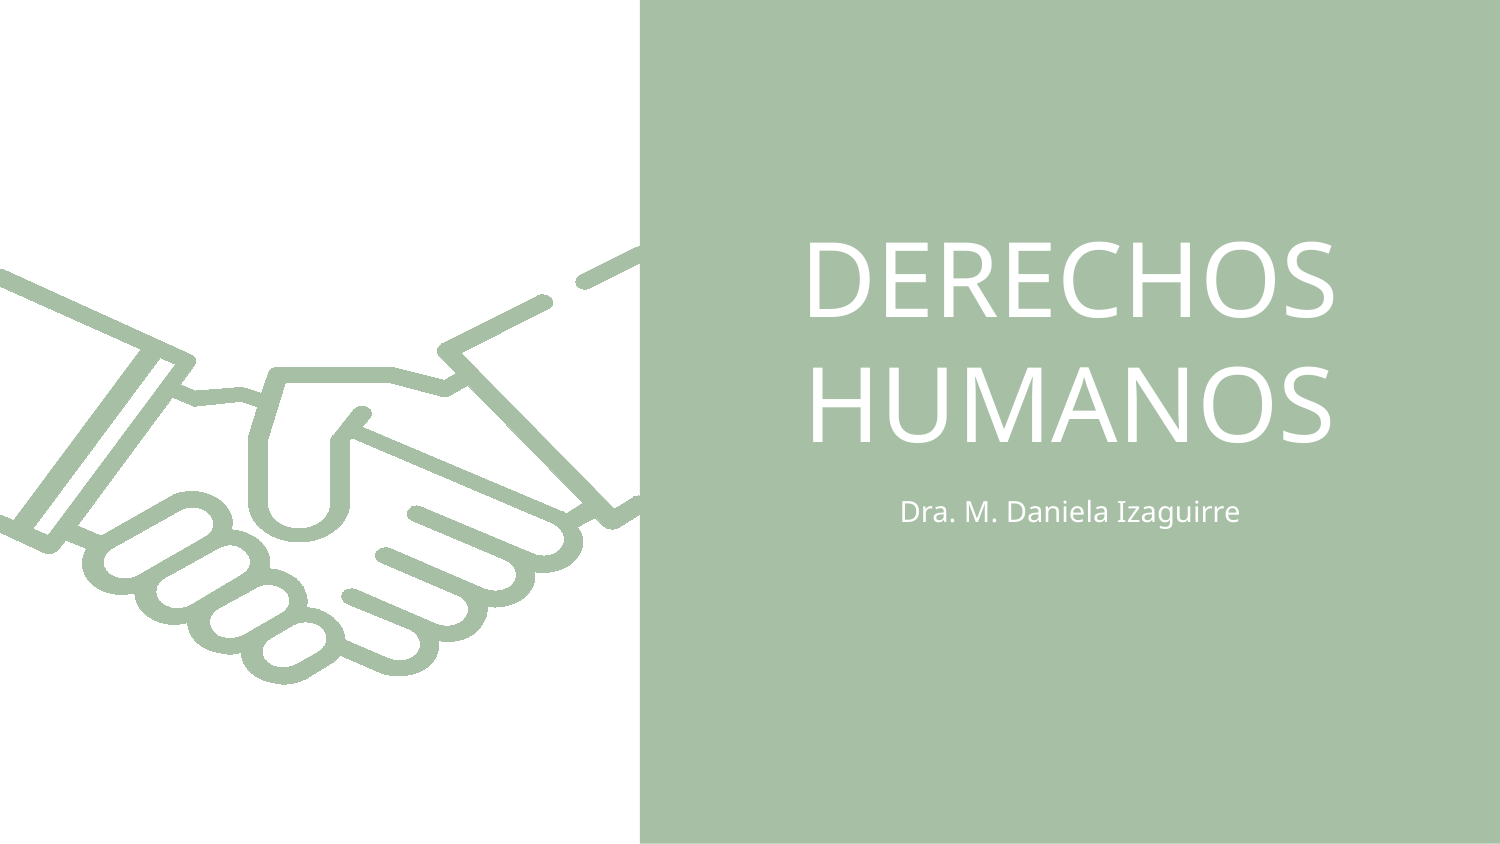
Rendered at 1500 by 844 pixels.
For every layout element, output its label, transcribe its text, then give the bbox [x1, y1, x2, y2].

title Derechos Humanos [750, 218, 1390, 478]
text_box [0, 246, 651, 685]
subtitle Dra. M. Daniela Izaguirre [750, 478, 1391, 563]
